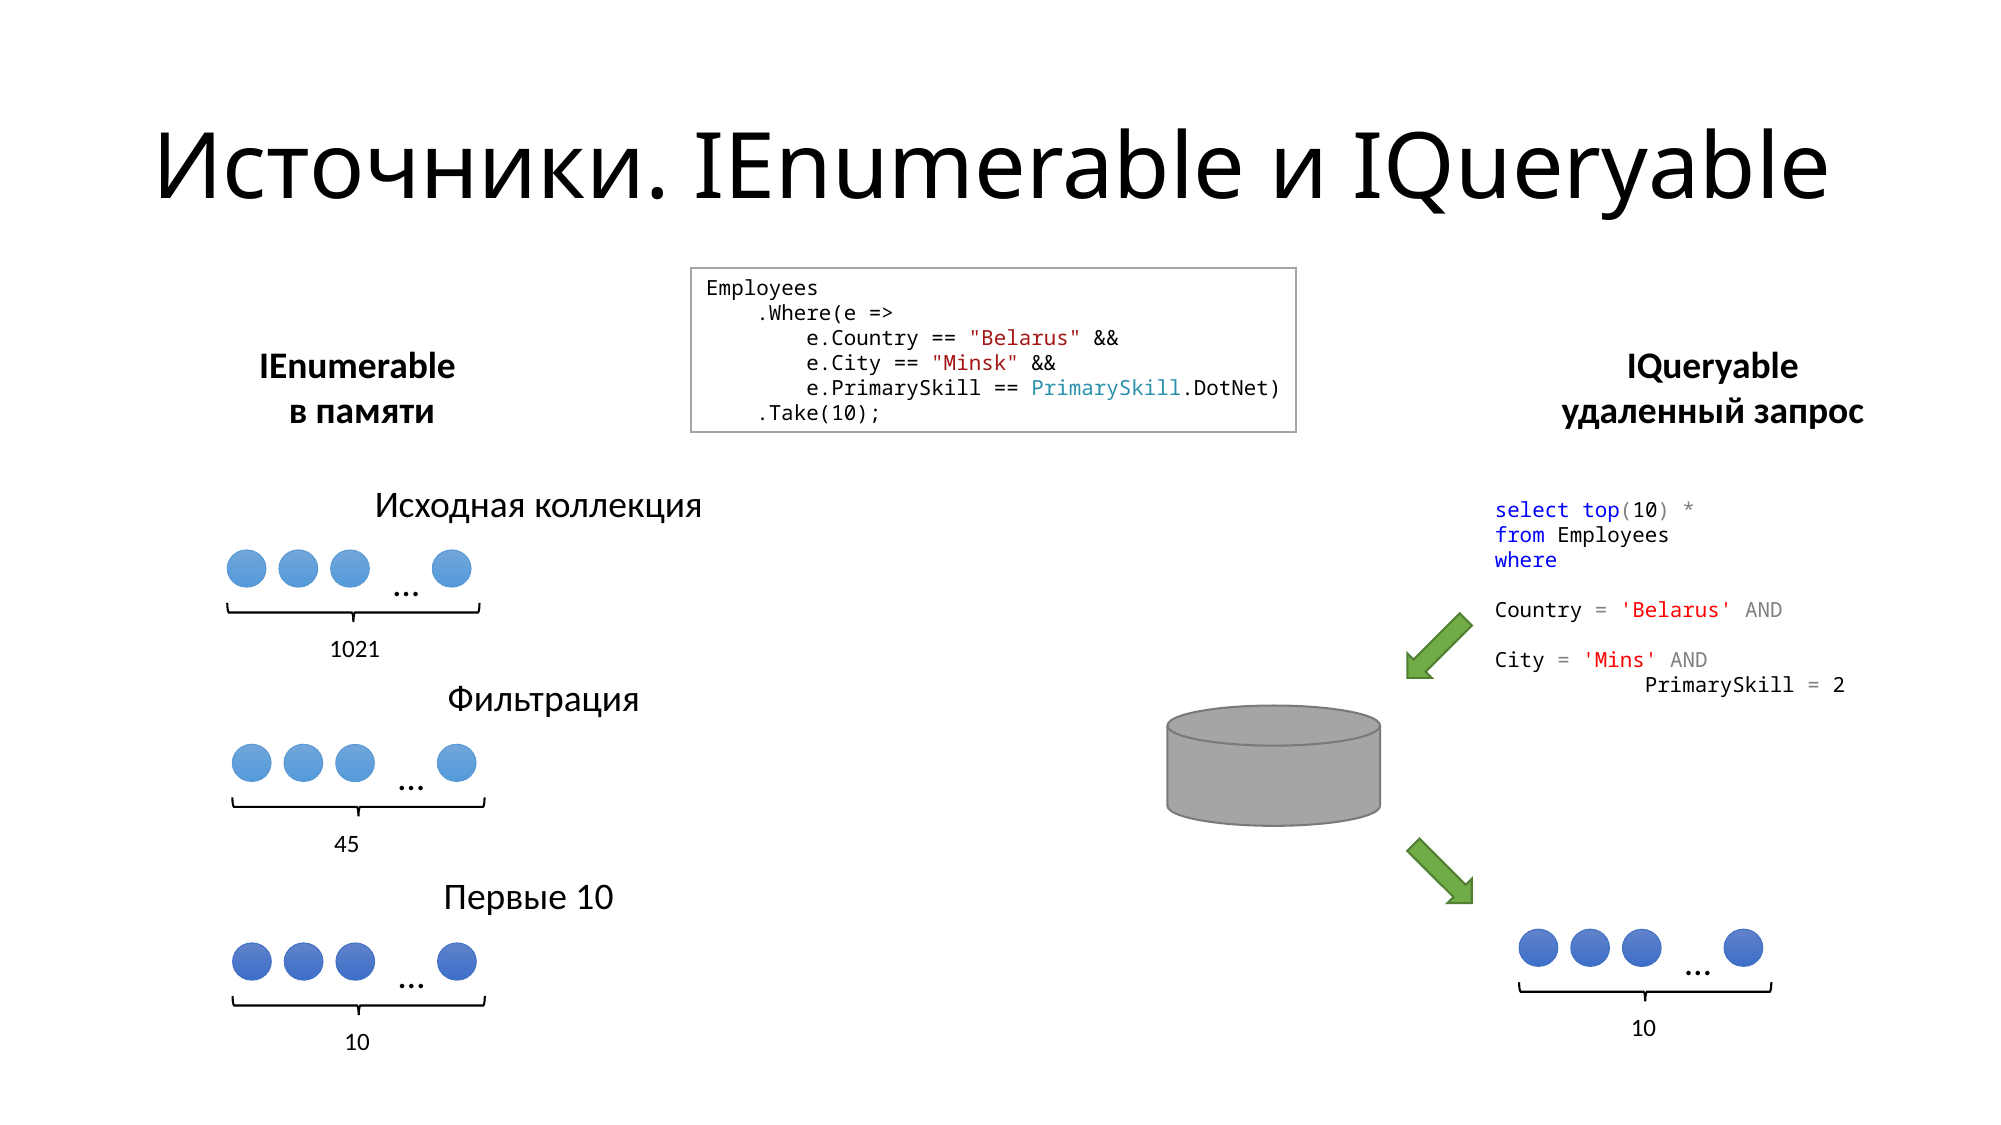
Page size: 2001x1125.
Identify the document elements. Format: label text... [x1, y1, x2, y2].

text_box Employees .Where(e => e.Country == "Belarus" && e.City == "Minsk" && e.PrimarySkill == PrimarySkill.DotNet) .Take(10); [690, 267, 1297, 433]
text_box IEnumerable в памяти [244, 333, 480, 439]
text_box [232, 942, 485, 1064]
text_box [227, 549, 480, 671]
text_box Первые 10 [428, 865, 629, 925]
text_box select top(10) * from Employees where Country = 'Belarus' AND City = 'Mins' AND PrimarySkill = 2 [1480, 489, 1863, 705]
text_box [1166, 704, 1382, 827]
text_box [1519, 929, 1772, 1050]
text_box IQueryable удаленный запрос [1546, 333, 1880, 439]
title Источники. IEnumerable и IQueryable [137, 59, 1863, 278]
text_box [1405, 837, 1473, 905]
text_box [1406, 611, 1474, 679]
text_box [232, 744, 485, 866]
text_box Исходная коллекция [360, 472, 718, 532]
text_box Фильтрация [432, 666, 656, 727]
